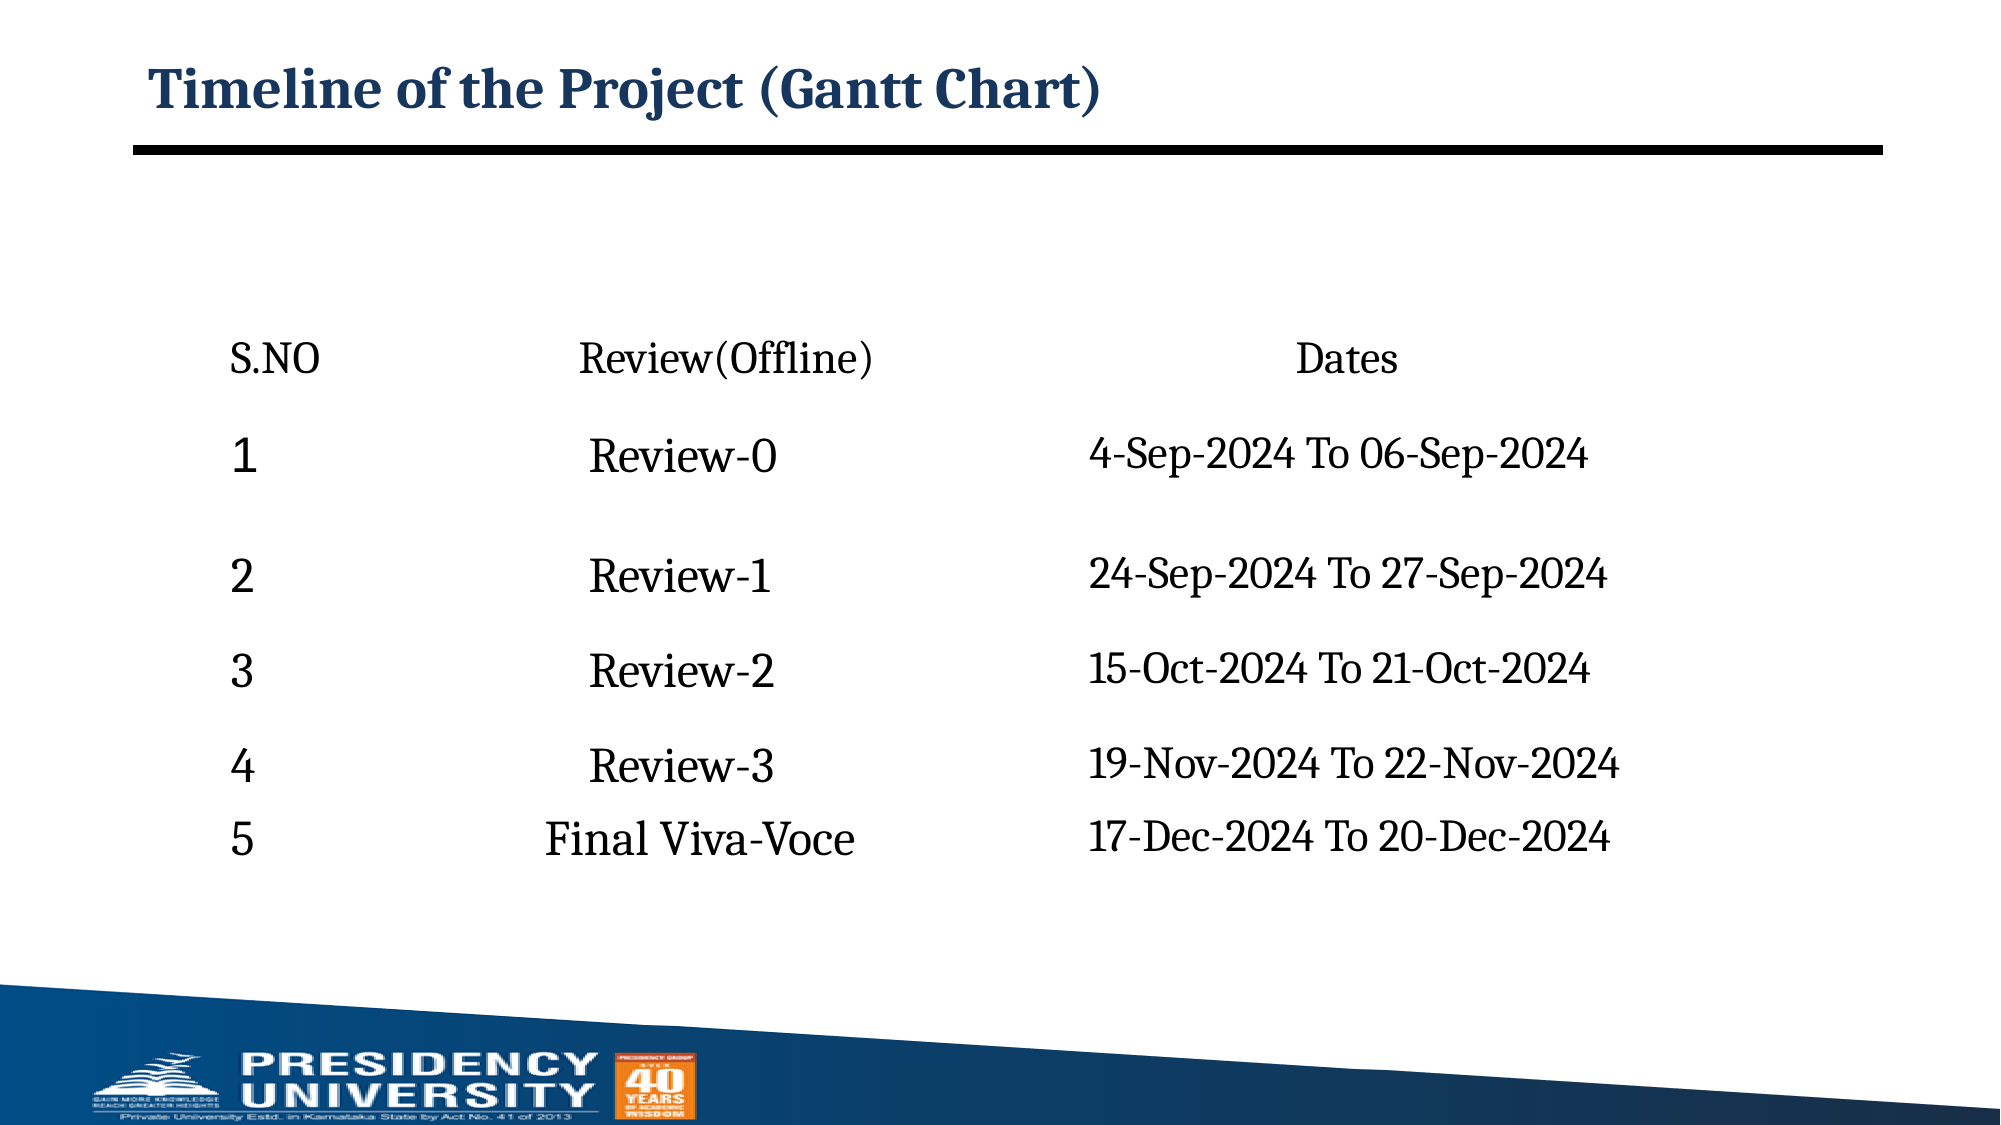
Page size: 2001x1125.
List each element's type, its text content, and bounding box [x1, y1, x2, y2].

table_header Dates [1074, 325, 1709, 420]
table_cell 17-Dec-2024 To 20-Dec-2024 [1074, 803, 1709, 923]
table_cell 1 [216, 420, 464, 540]
table_cell 19-Nov-2024 To 22-Nov-2024 [1074, 730, 1709, 803]
table_cell 4-Sep-2024 To 06-Sep-2024 [1074, 420, 1709, 540]
table_cell Review-2 [464, 635, 1074, 730]
table_cell 15-Oct-2024 To 21-Oct-2024 [1074, 635, 1709, 730]
table_cell 2 [216, 540, 464, 635]
table_cell Review-0 [464, 420, 1074, 540]
title Timeline of the Project (Gantt Chart) [133, 45, 1884, 125]
table_cell Review-1 [464, 540, 1074, 635]
table_header S.NO [216, 325, 464, 420]
table_cell 3 [216, 635, 464, 730]
table_cell Final Viva-Voce [464, 803, 1074, 923]
table_header Review(Offline) [464, 325, 1074, 420]
table_cell Review-3 [464, 730, 1074, 803]
picture [0, 982, 2000, 1125]
table_cell 5 [216, 803, 464, 923]
table_cell 24-Sep-2024 To 27-Sep-2024 [1074, 540, 1709, 635]
table_cell 4 [216, 730, 464, 803]
